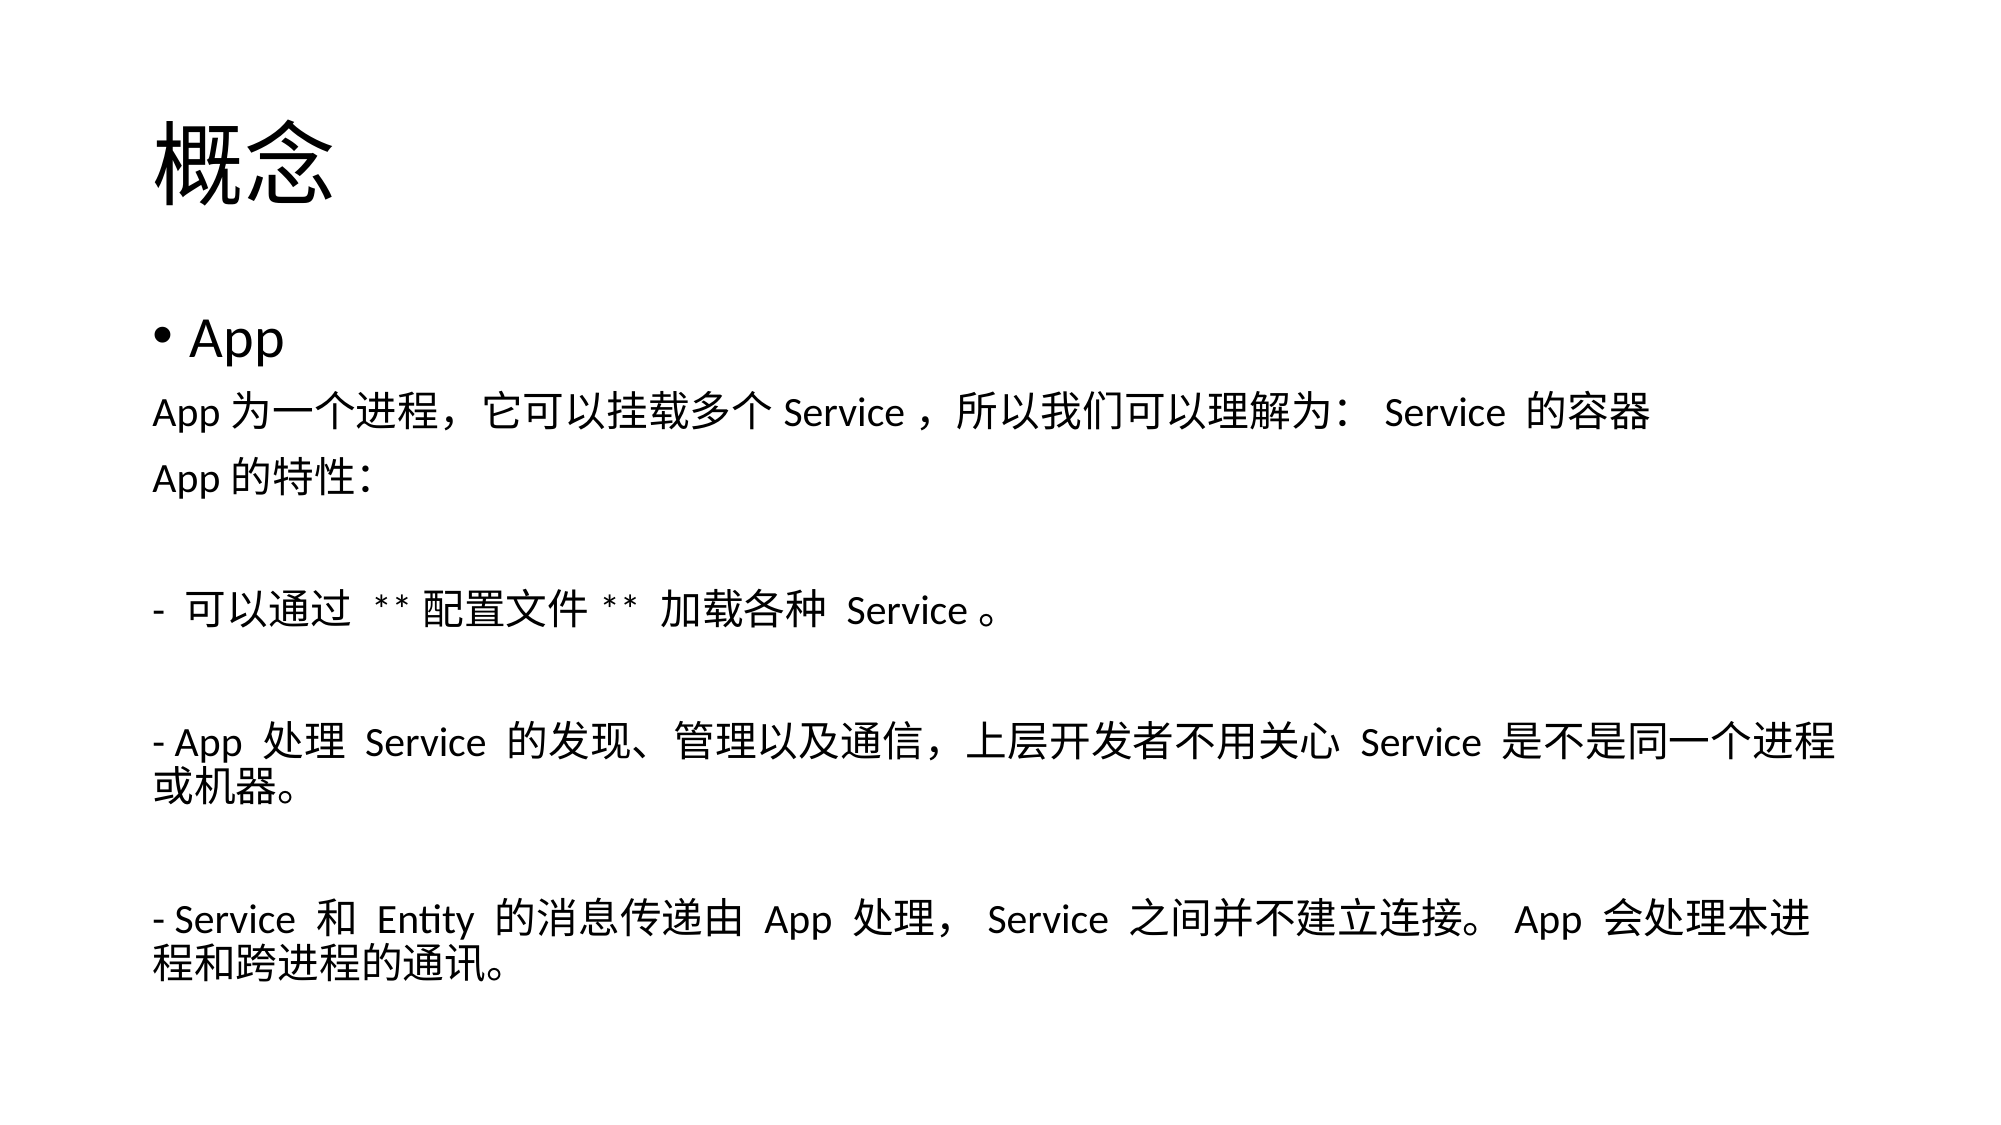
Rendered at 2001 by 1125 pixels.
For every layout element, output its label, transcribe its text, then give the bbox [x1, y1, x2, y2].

list App App为一个进程，它可以挂载多个Service，所以我们可以理解为：Service 的容器 App的特性： - 可以通过 **配置文件** 加载各种 Service。 - App 处理 Service 的发现、管理以及通信，上层开发者不用关心 Service 是不是同一个进程或机器。 - Service 和 Entity 的消息传递由 App 处理，Service 之间并不建立连接。App 会处理本进程和跨进程的通讯。 [137, 299, 1863, 1014]
title 概念 [137, 59, 1863, 278]
